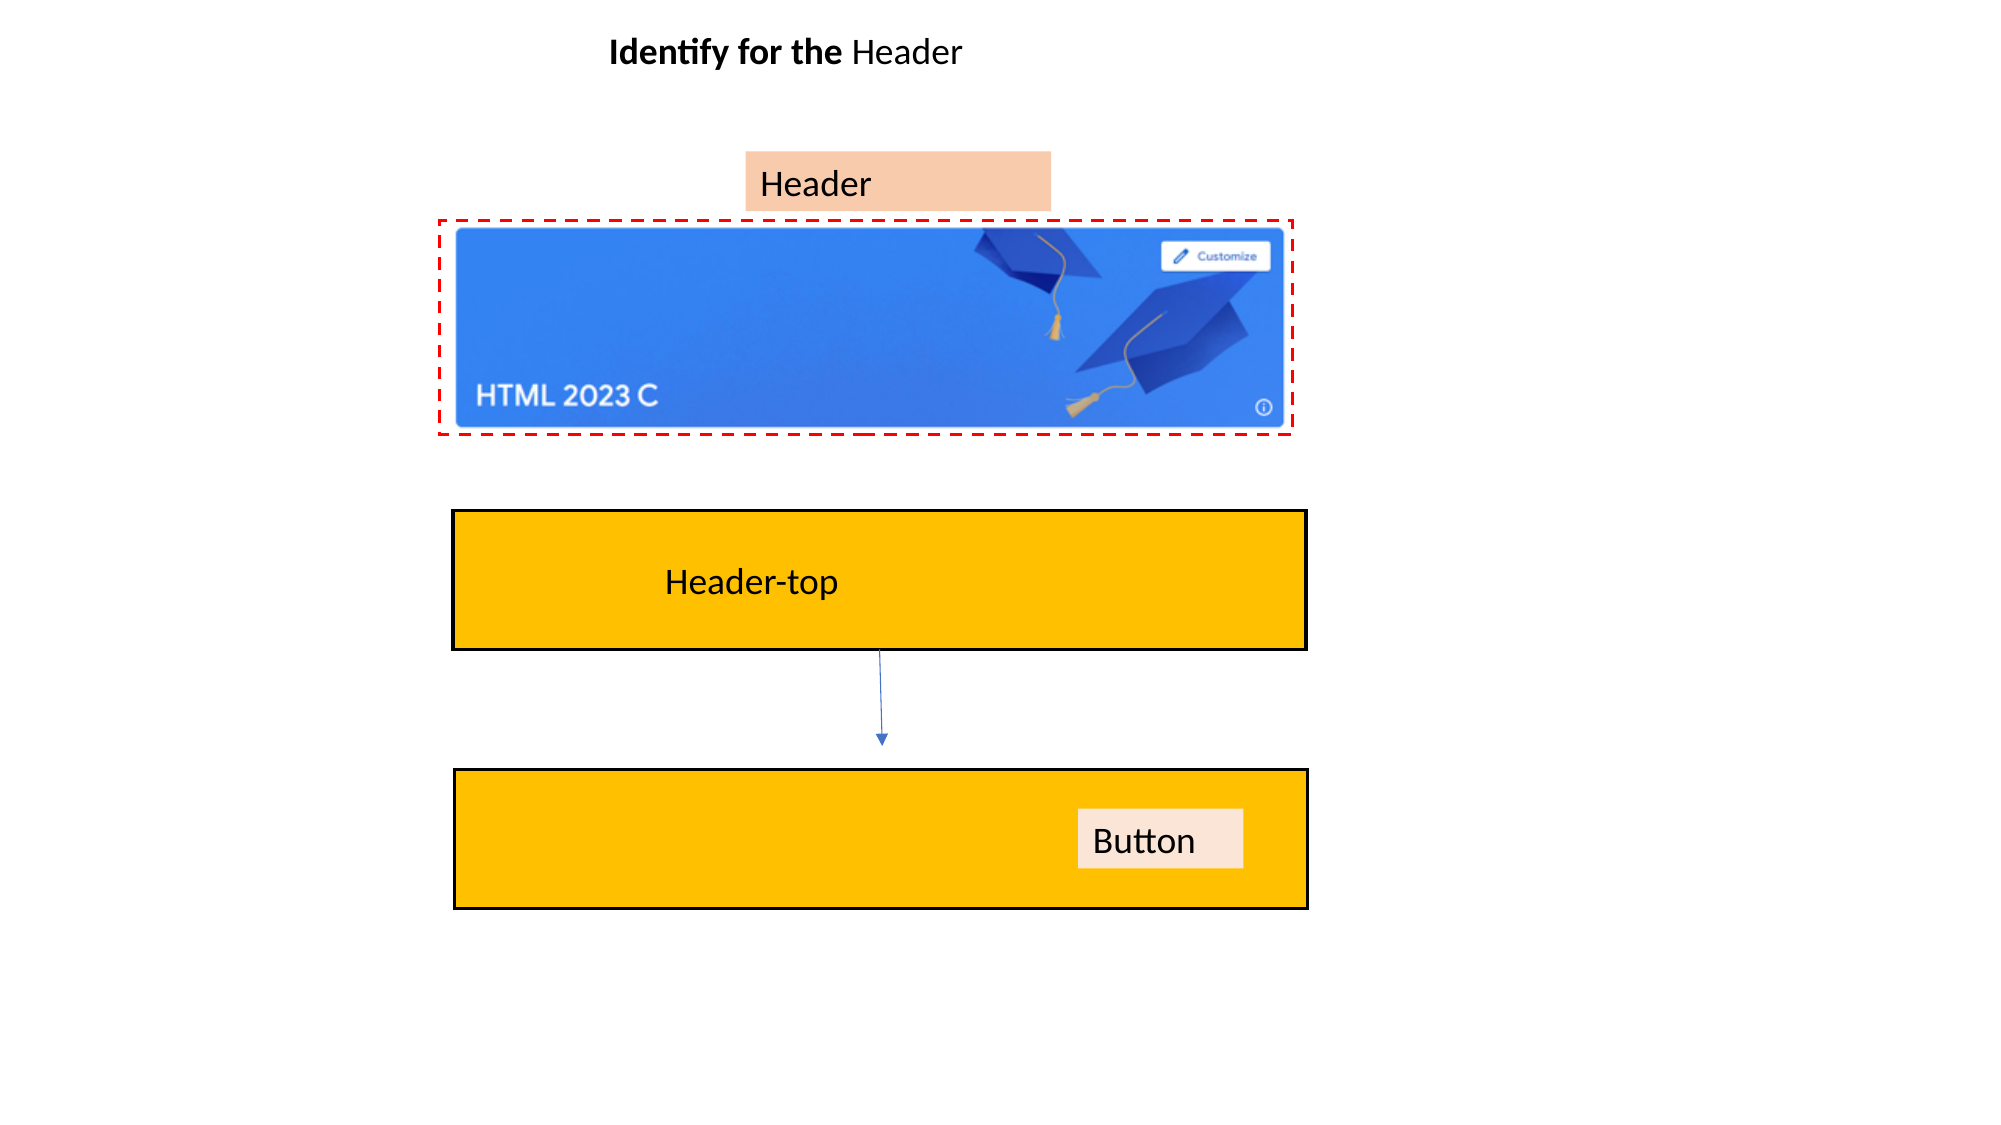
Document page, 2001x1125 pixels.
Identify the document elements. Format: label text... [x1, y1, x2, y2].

text_box Header [745, 151, 1052, 212]
text_box Identify for the Header [594, 19, 1508, 79]
text_box [452, 509, 1307, 650]
text_box Button [1078, 808, 1244, 869]
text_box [879, 649, 883, 747]
text_box Header-top [650, 549, 956, 610]
picture [439, 220, 1293, 435]
text_box [453, 768, 1308, 910]
